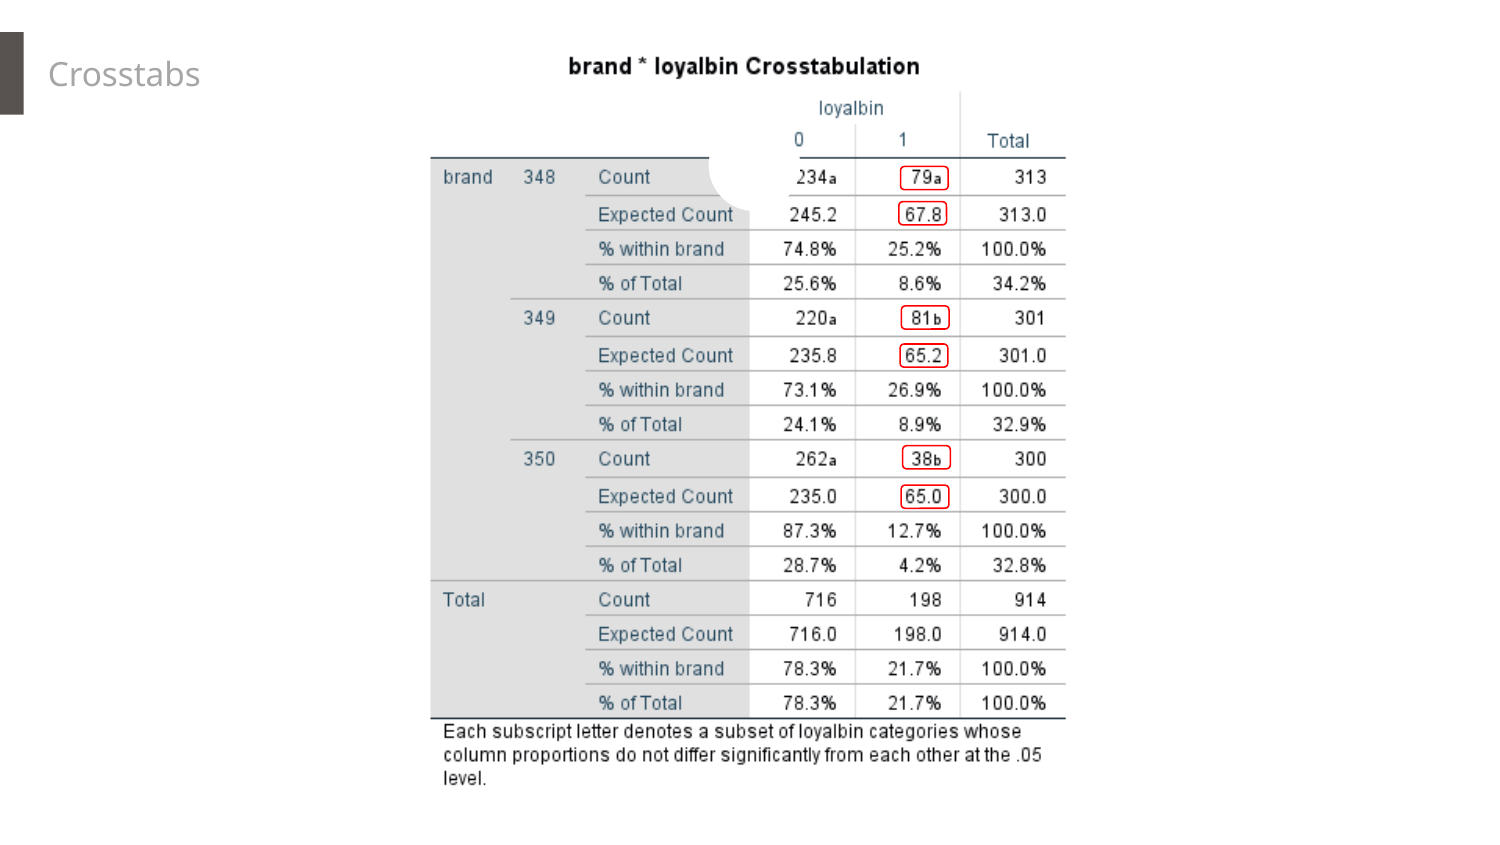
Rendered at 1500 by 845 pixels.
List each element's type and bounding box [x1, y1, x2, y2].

picture [423, 40, 1077, 804]
